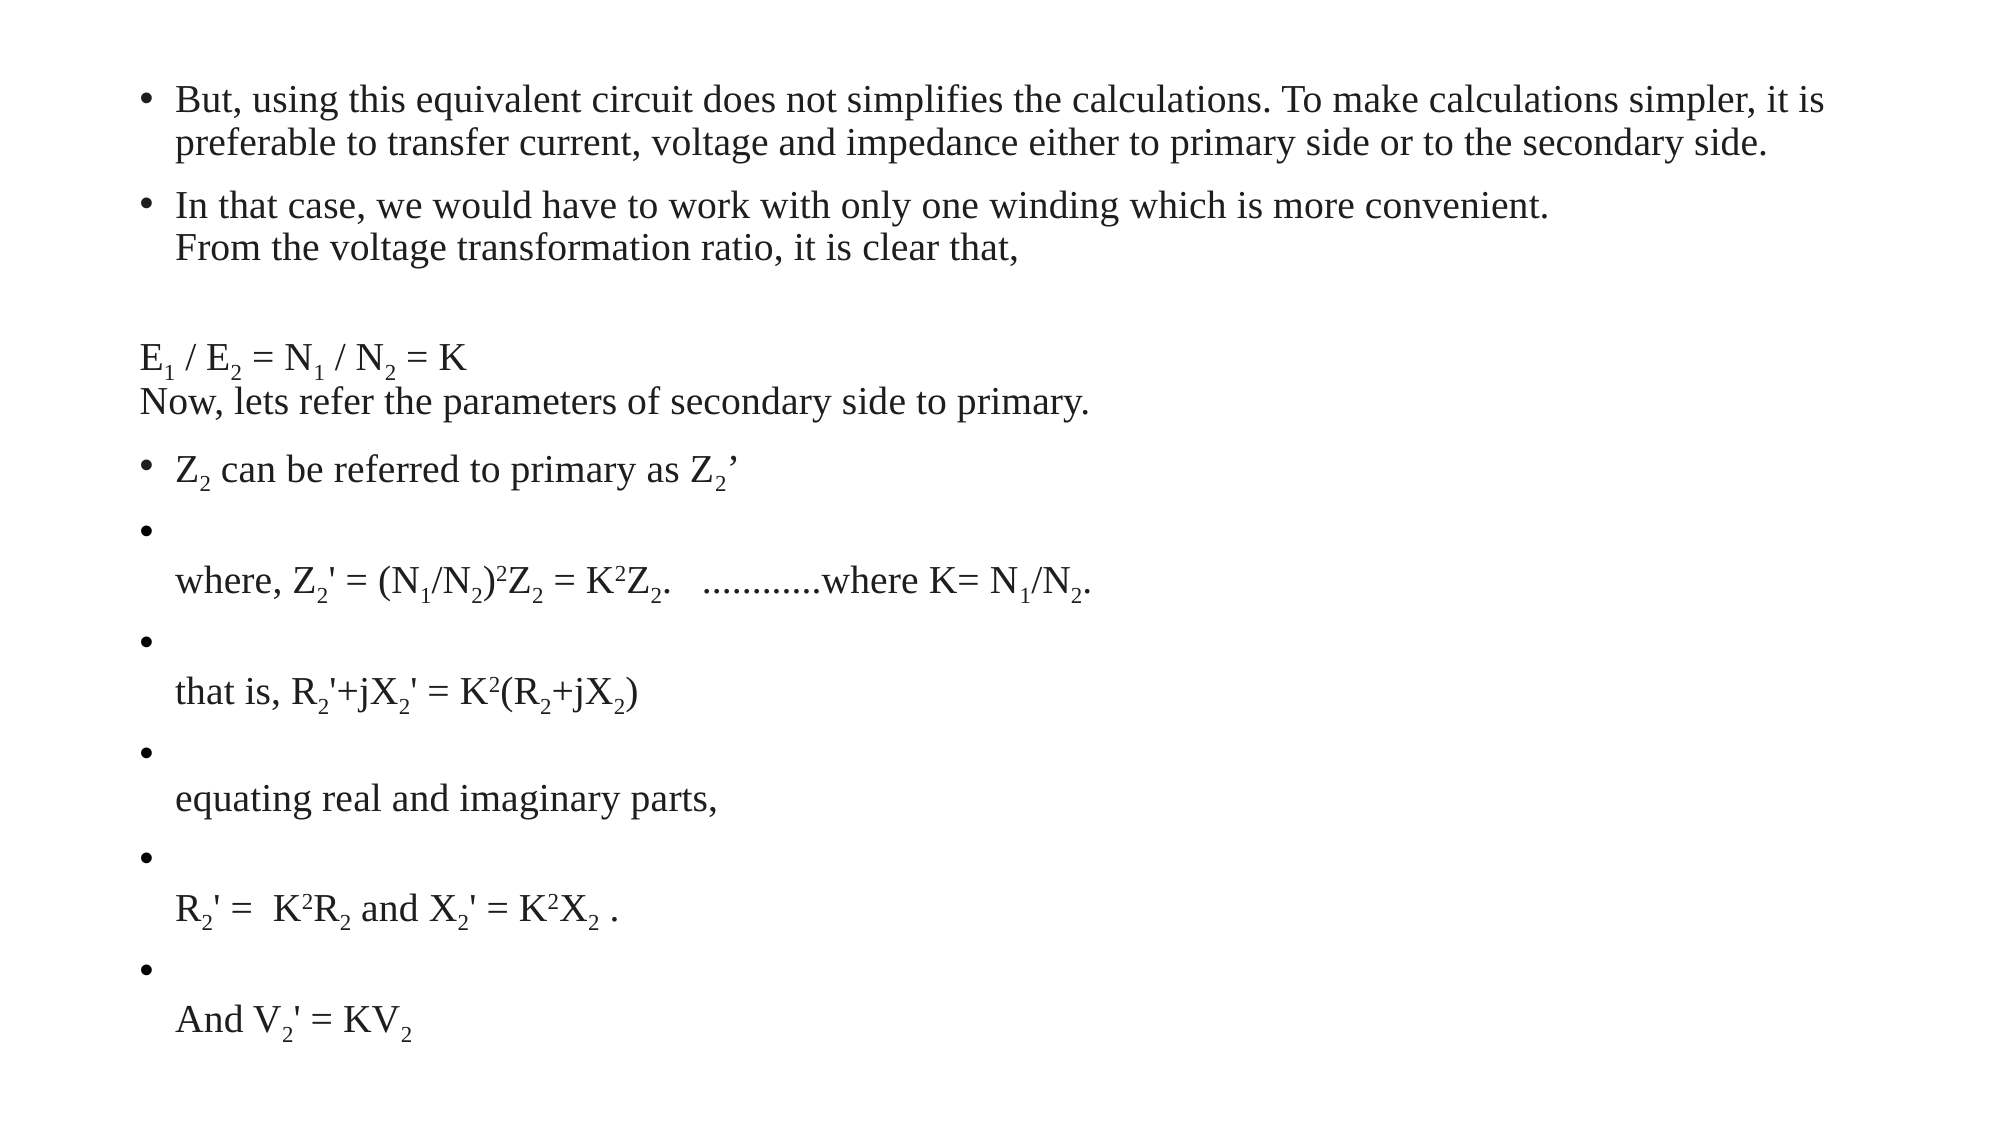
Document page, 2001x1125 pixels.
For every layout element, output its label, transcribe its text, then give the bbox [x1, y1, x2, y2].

list But, using this equivalent circuit does not simplifies the calculations. To make calculations simpler, it is preferable to transfer current, voltage and impedance either to primary side or to the secondary side. In that case, we would have to work with only one winding which is more convenient. From the voltage transformation ratio, it is clear that, E1 / E2 = N1 / N2 = K Now, lets refer the parameters of secondary side to primary. Z2 can be referred to primary as Z2’ where, Z2' = (N1/N2)2Z2 = K2Z2. ............where K= N1/N2. that is, R2'+jX2' = K2(R2+jX2) equating real and imaginary parts, R2' = K2R2 and X2' = K2X2 . And V2' = KV2 [124, 71, 1850, 1054]
